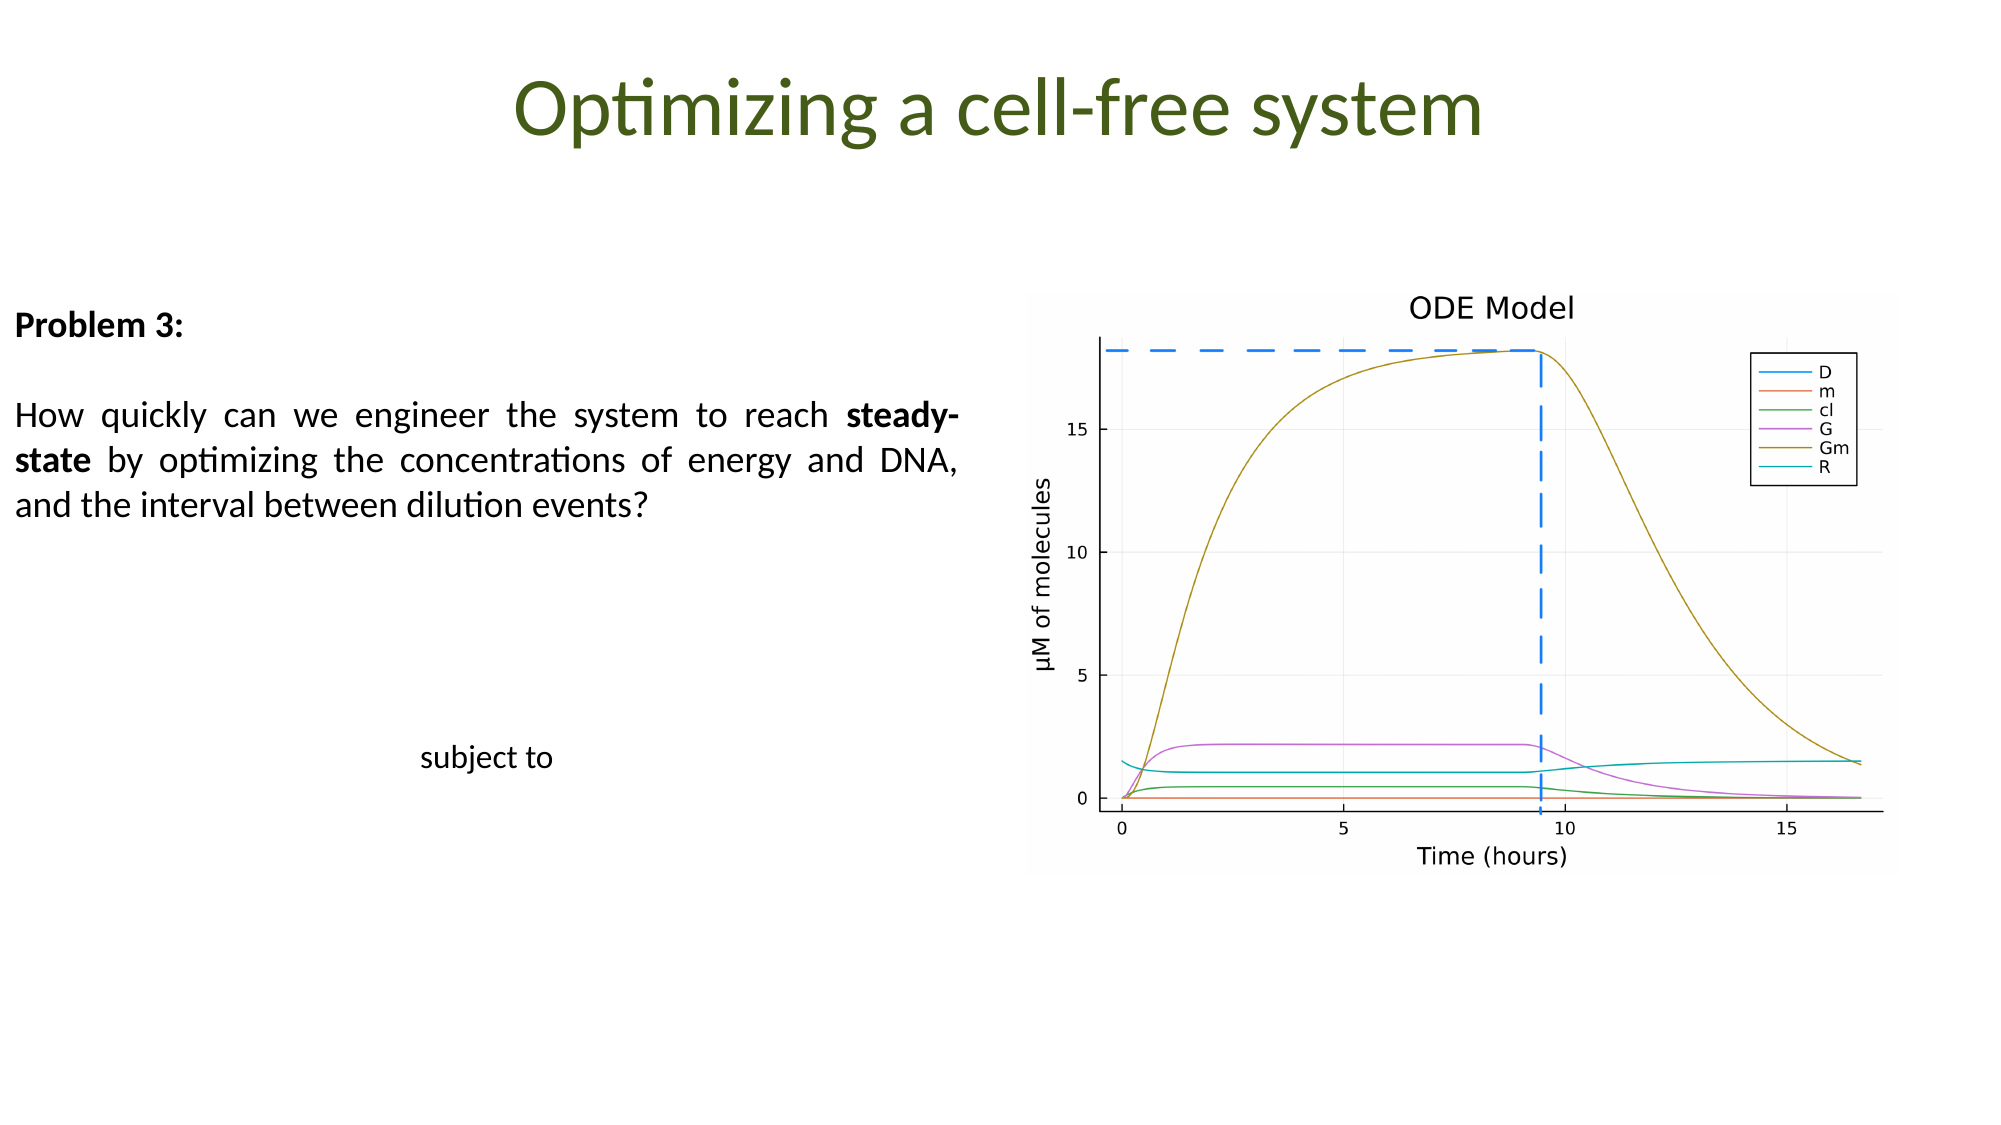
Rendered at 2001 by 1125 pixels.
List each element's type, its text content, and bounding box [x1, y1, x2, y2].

picture [1025, 292, 1900, 876]
title Optimizing a cell-free system [137, 0, 1863, 218]
